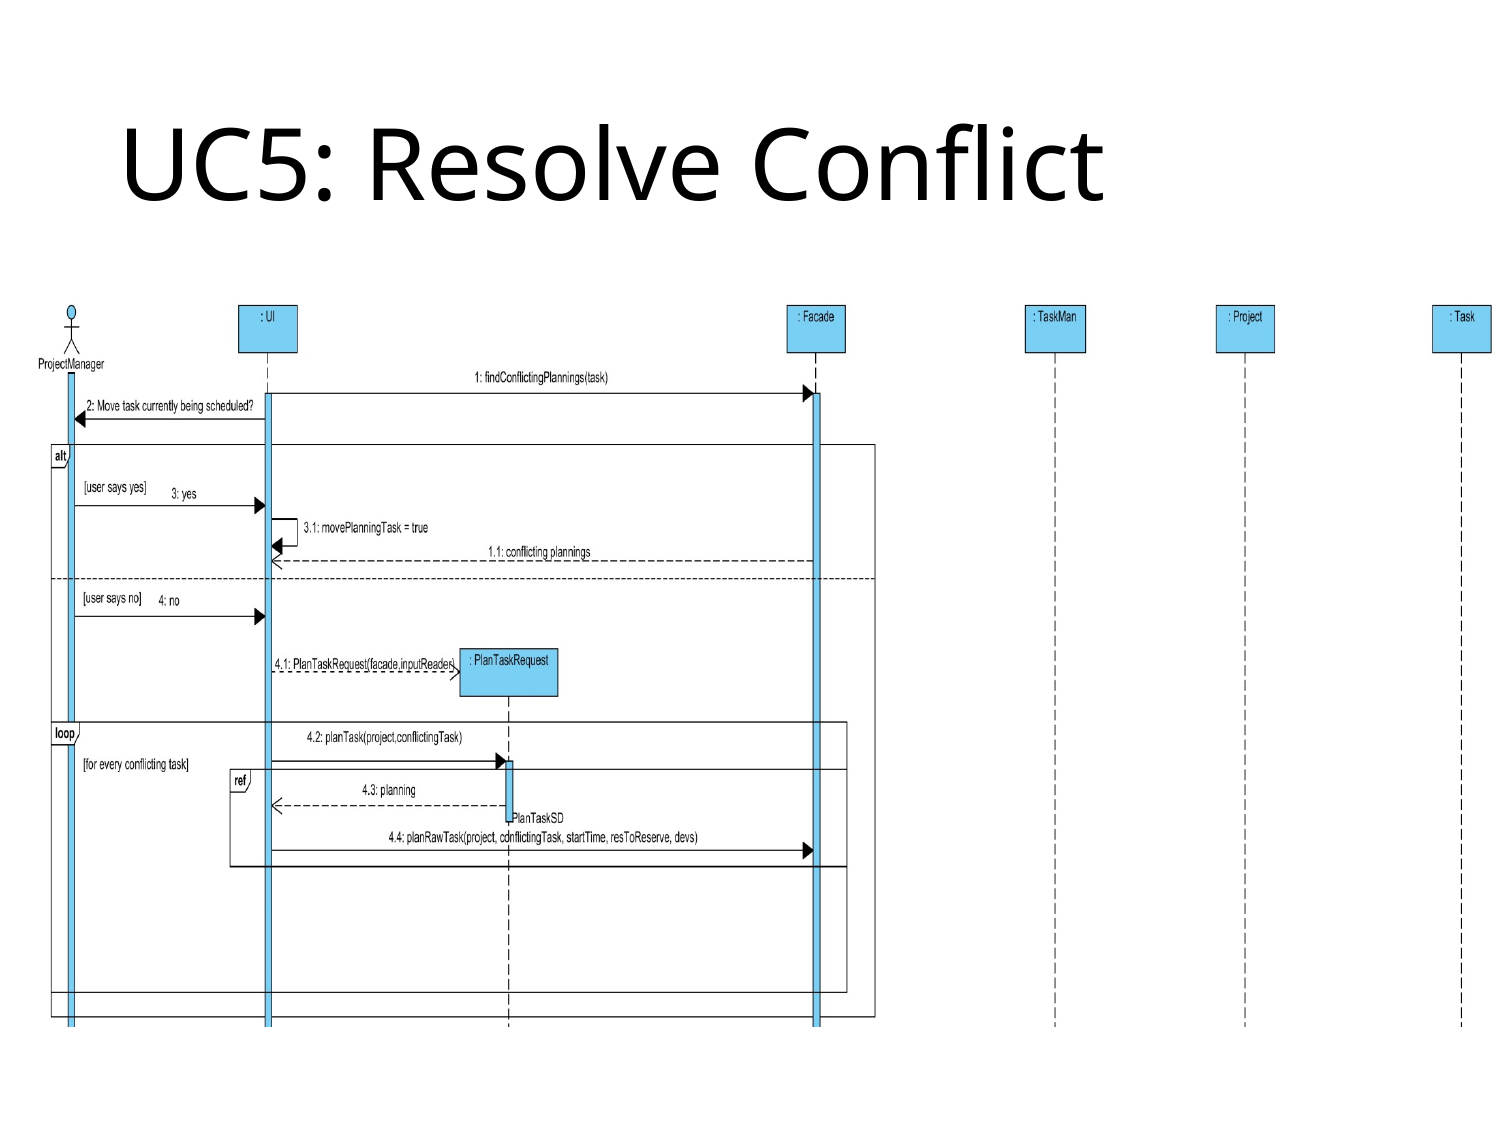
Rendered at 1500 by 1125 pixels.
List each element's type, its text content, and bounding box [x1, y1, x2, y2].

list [0, 271, 1495, 1027]
title UC5: Resolve Conflict [103, 59, 1397, 271]
